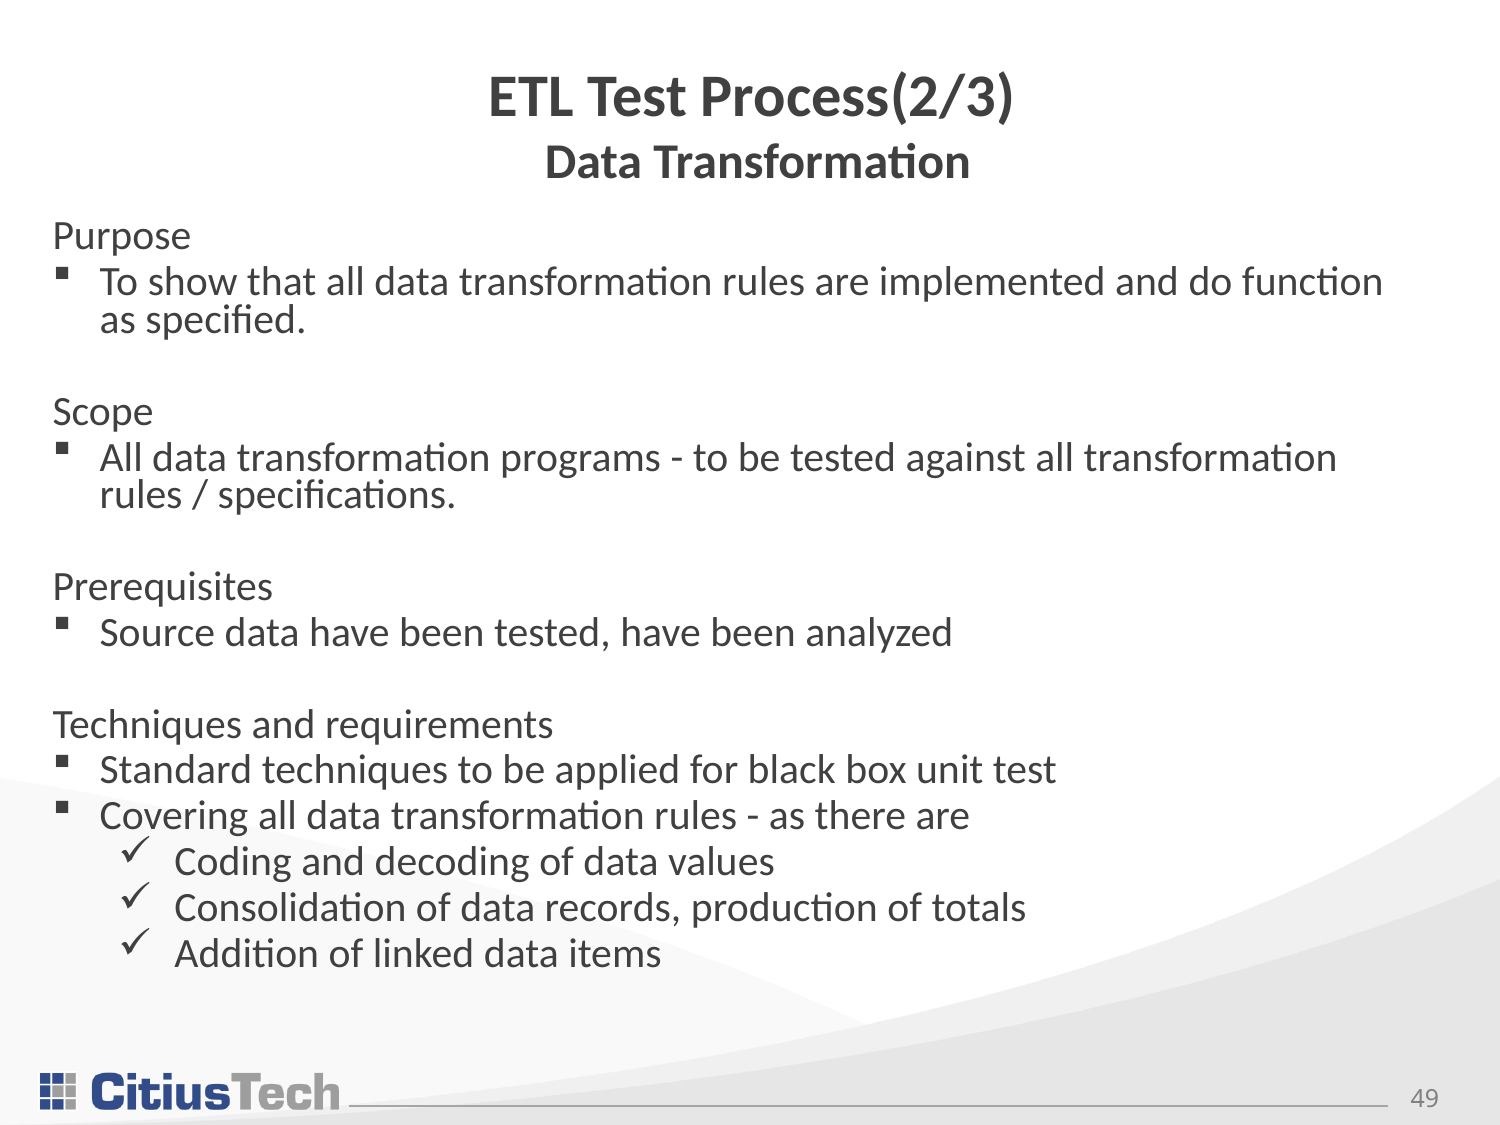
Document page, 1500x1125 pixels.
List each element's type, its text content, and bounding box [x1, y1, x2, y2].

picture [0, 0, 1500, 1125]
title ETL Test Process(2/3) Data Transformation [50, 75, 1455, 170]
list Purpose To show that all data transformation rules are implemented and do function as specified. Scope All data transformation programs - to be tested against all transformation rules / specifications. Prerequisites Source data have been tested, have been analyzed Techniques and requirements Standard techniques to be applied for black box unit test Covering all data transformation rules - as there are Coding and decoding of data values Consolidation of data records, production of totals Addition of linked data items [37, 212, 1438, 1050]
